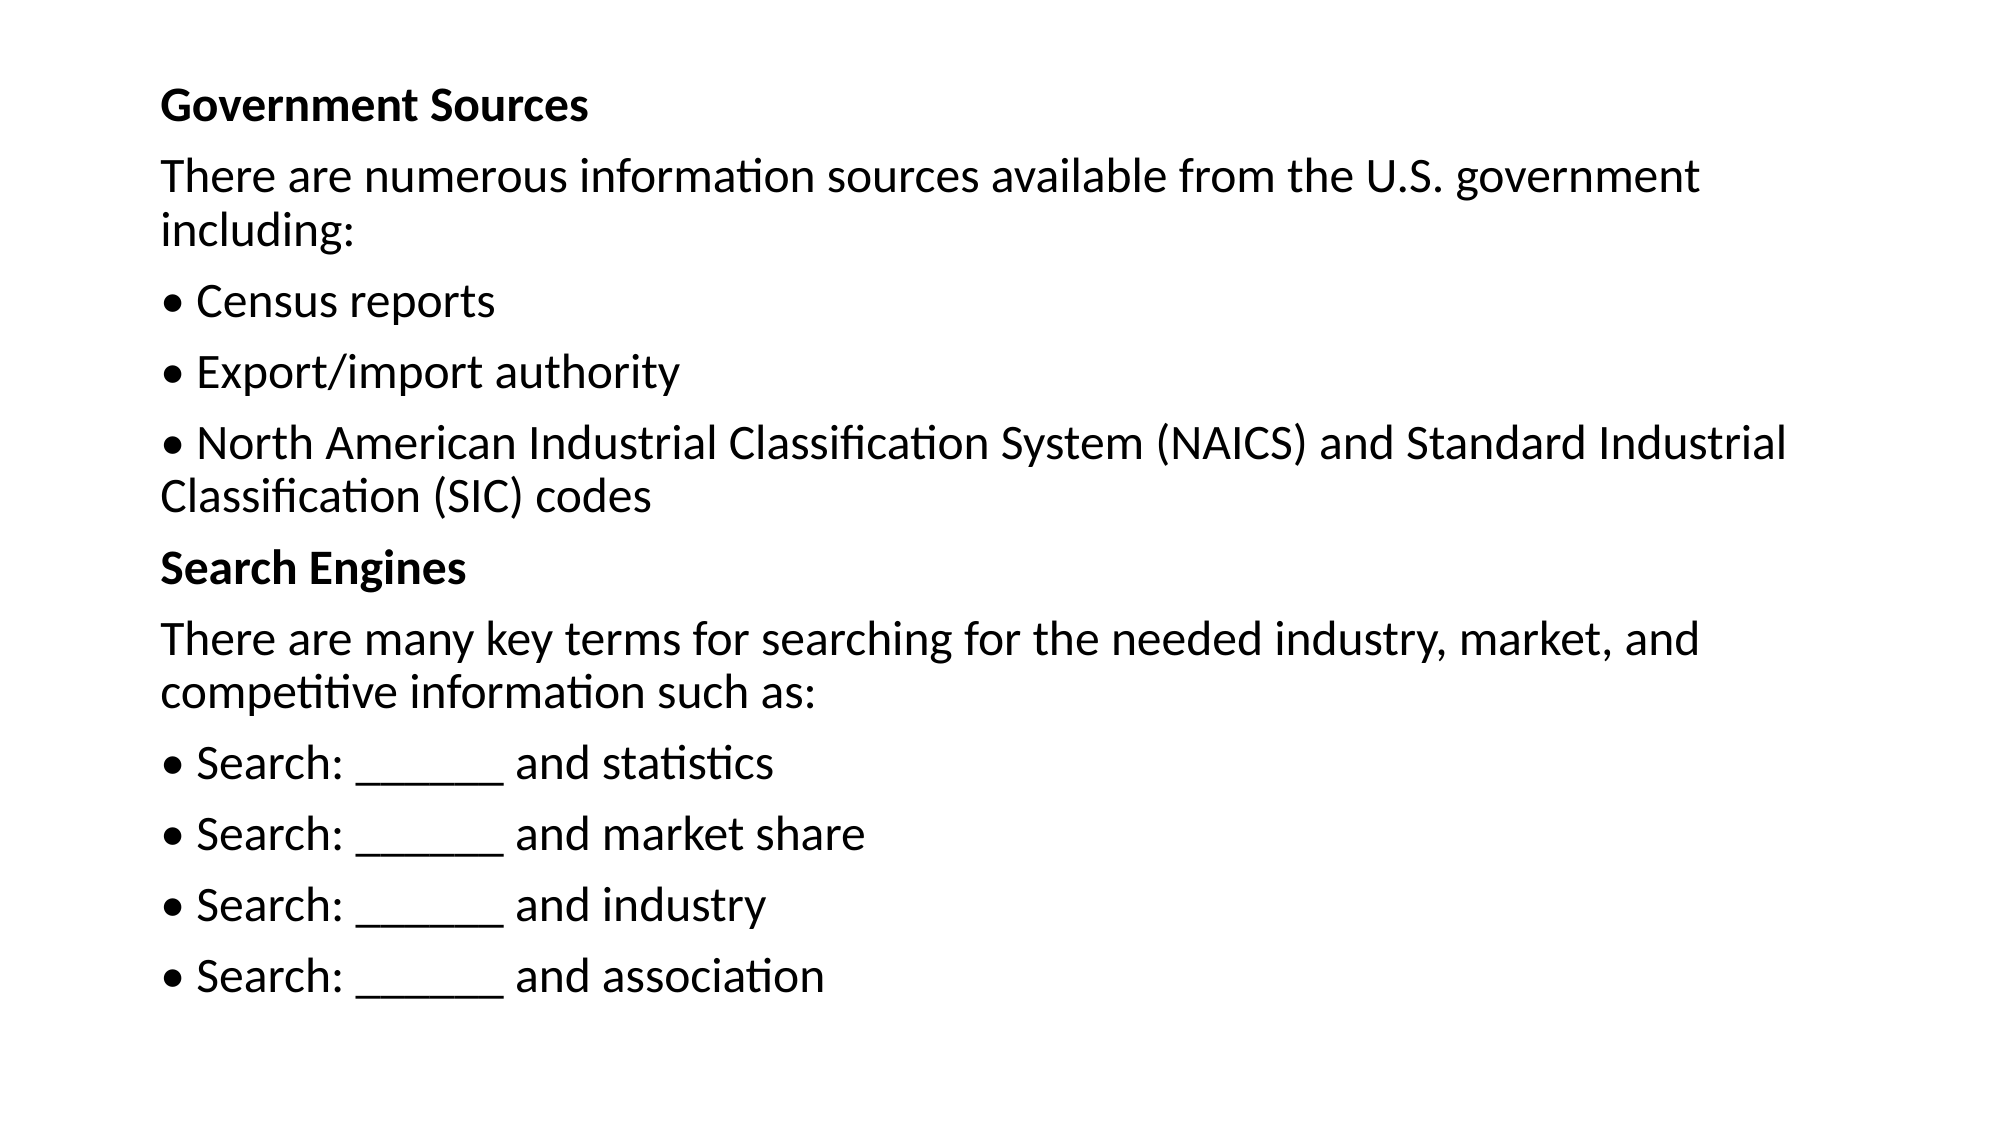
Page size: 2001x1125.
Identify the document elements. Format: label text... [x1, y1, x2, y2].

list Government Sources There are numerous information sources available from the U.S. government including: • Census reports • Export/import authority • North American Industrial Classification System (NAICS) and Standard Industrial Classification (SIC) codes Search Engines There are many key terms for searching for the needed industry, market, and competitive information such as: • Search: ______ and statistics • Search: ______ and market share • Search: ______ and industry • Search: ______ and association [145, 71, 1863, 1014]
